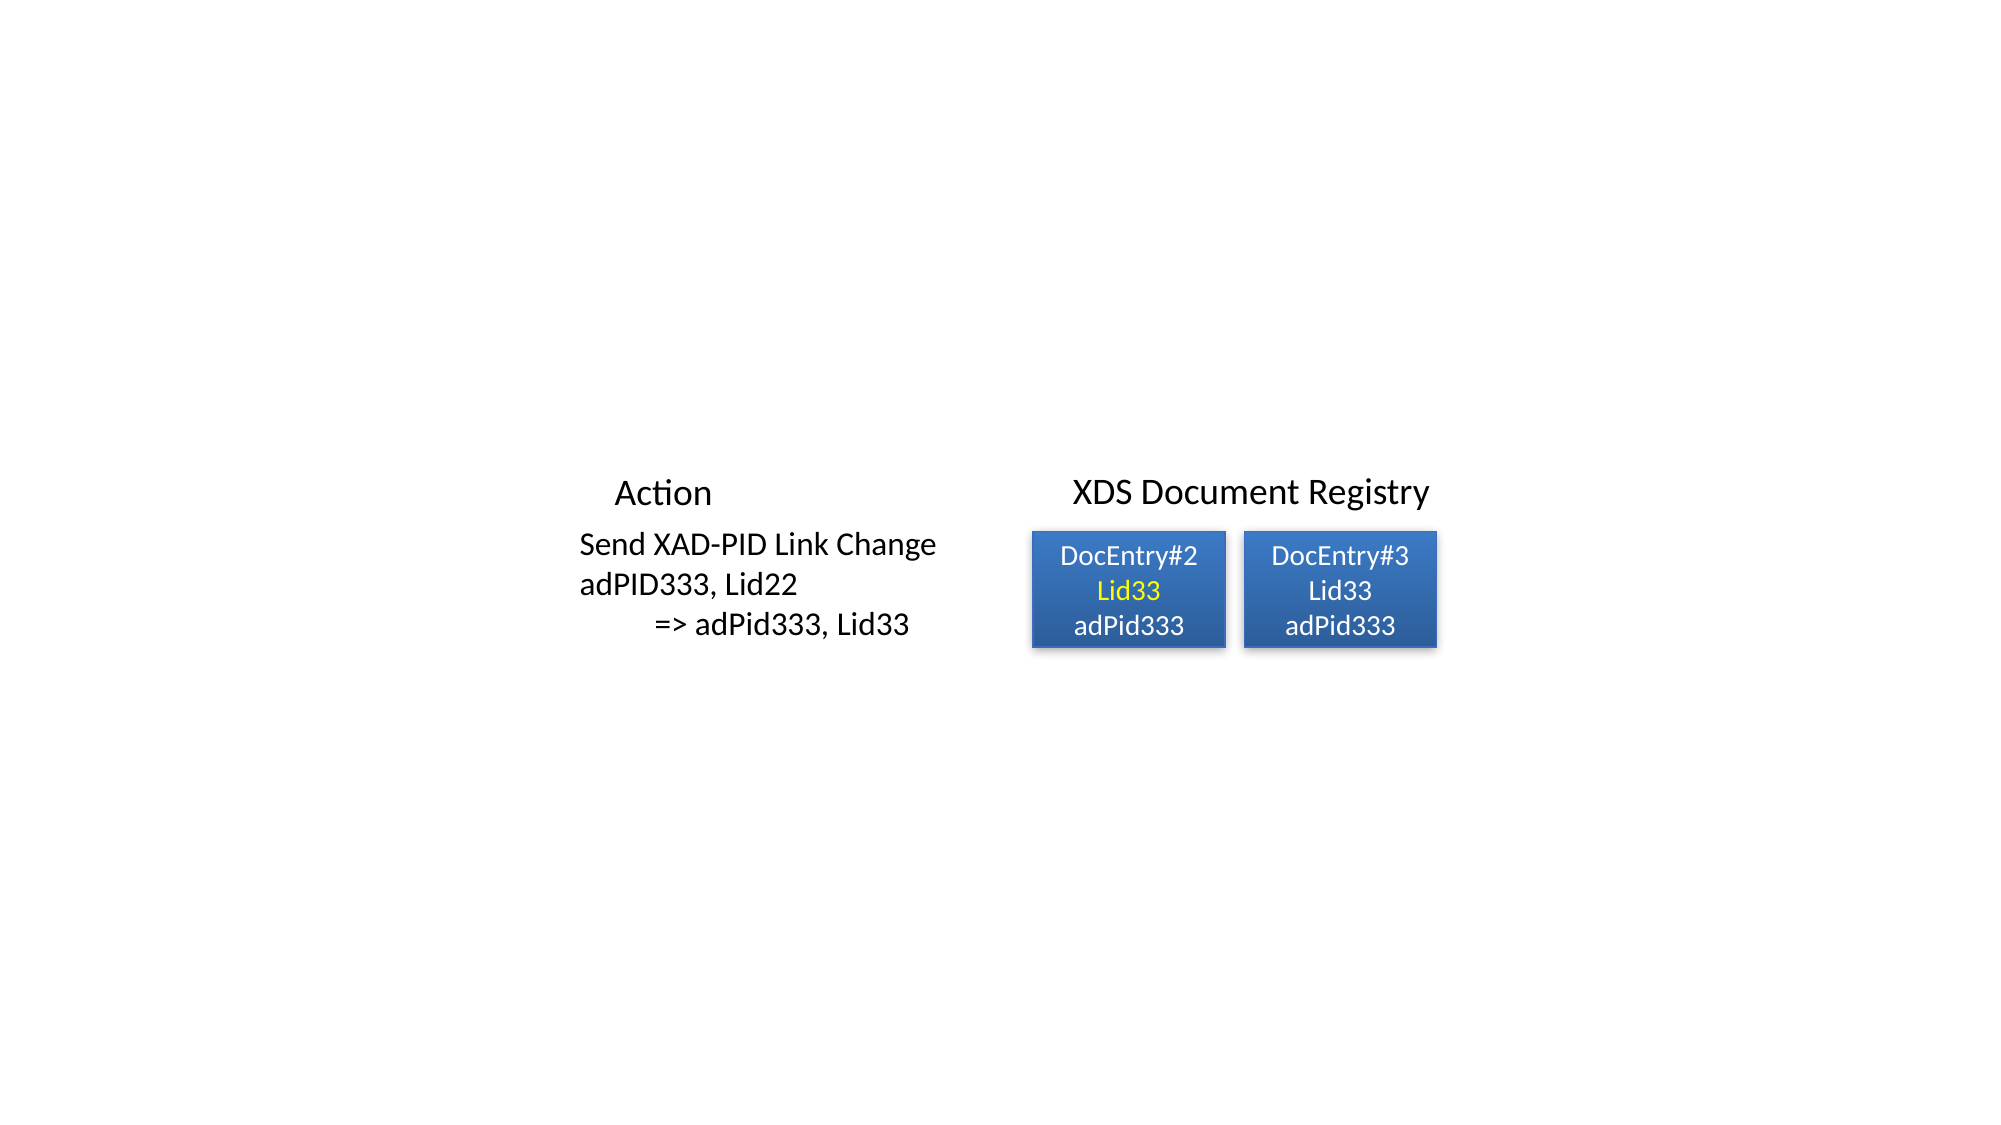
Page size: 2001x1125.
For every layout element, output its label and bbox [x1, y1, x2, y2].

text_box [536, 457, 1464, 668]
